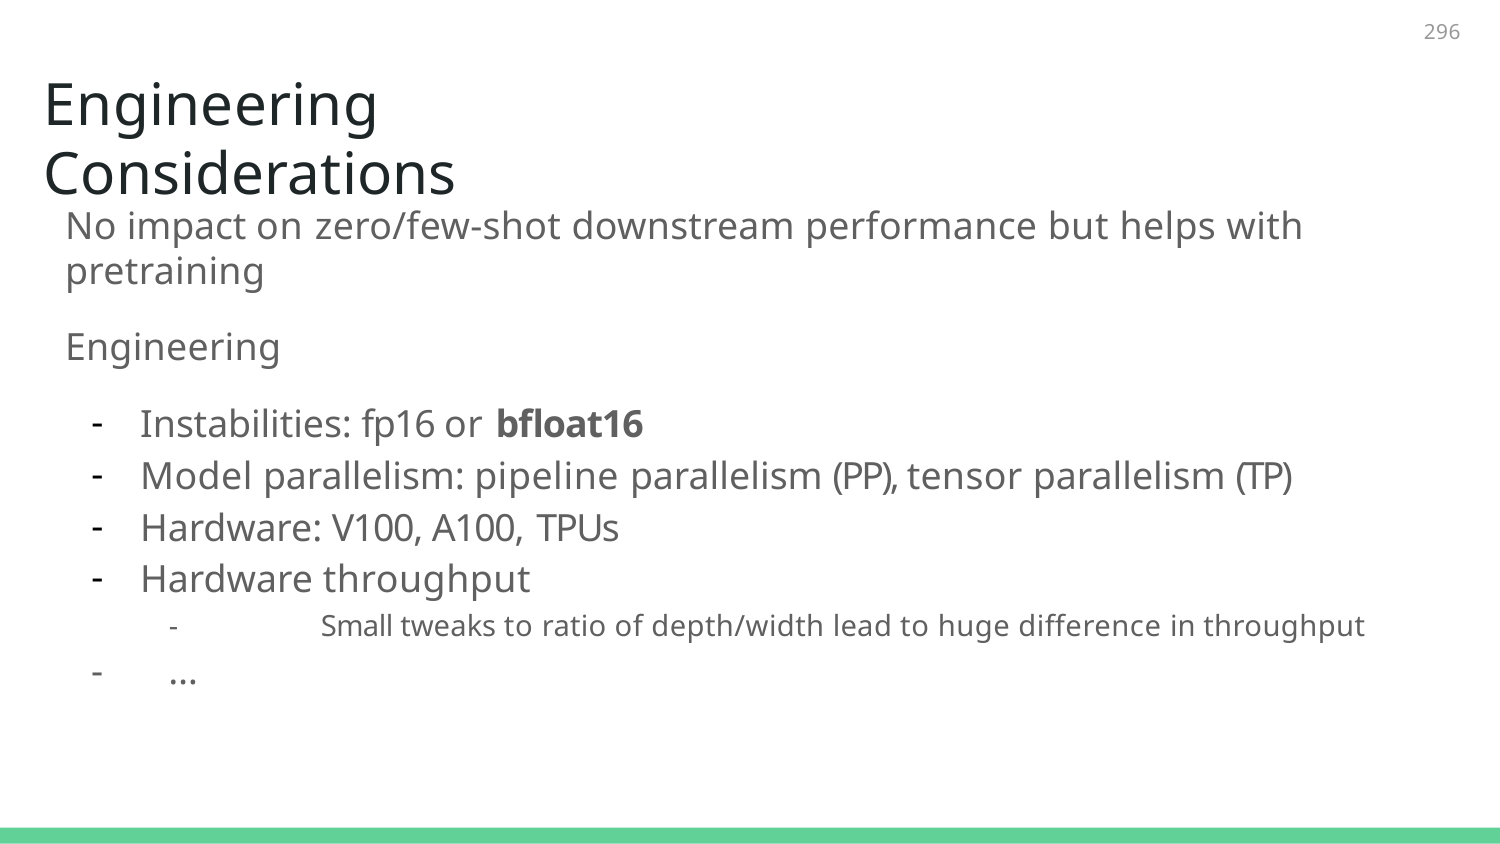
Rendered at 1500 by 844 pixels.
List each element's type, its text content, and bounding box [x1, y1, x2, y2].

text_box 296 [1421, 16, 1463, 44]
title Engineering Considerations [41, 64, 754, 208]
text_box No impact on zero/few-shot downstream performance but helps with pretraining Engineering Instabilities: fp16 or bﬂoat16 Model parallelism: pipeline parallelism (PP), tensor parallelism (TP) Hardware: V100, A100, TPUs Hardware throughput - Small tweaks to ratio of depth/width lead to huge diﬀerence in throughput - … [63, 199, 1380, 693]
